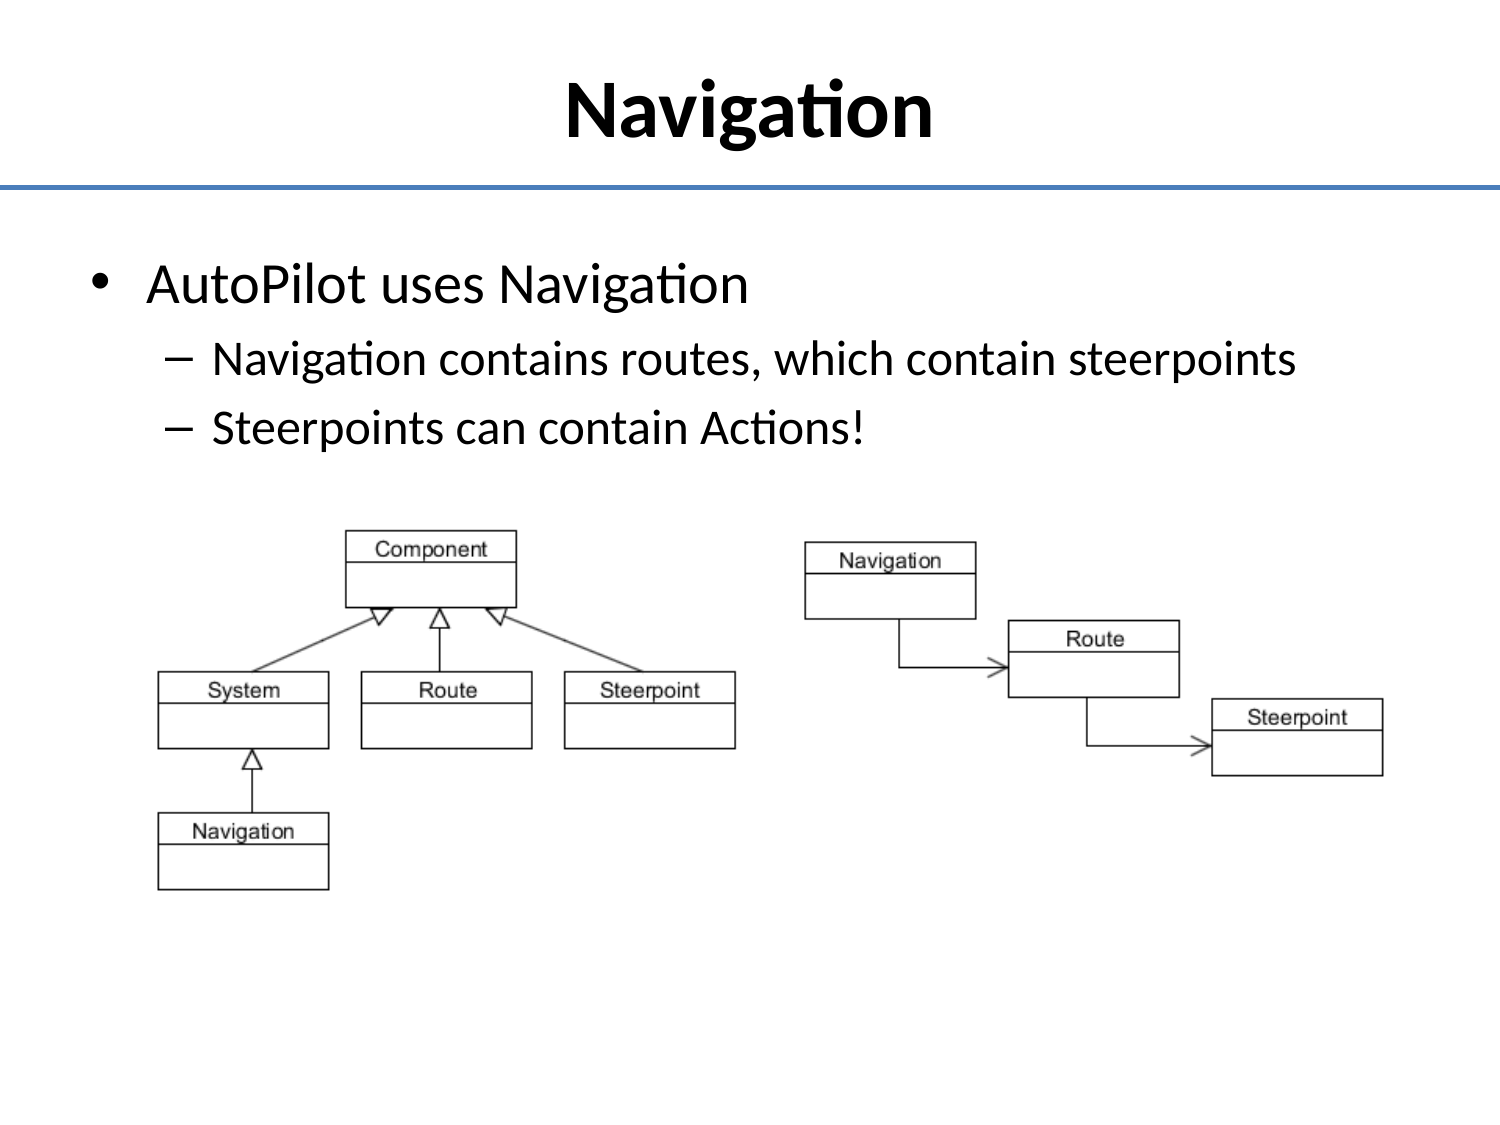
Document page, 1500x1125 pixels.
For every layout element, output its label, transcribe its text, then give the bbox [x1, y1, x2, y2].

list AutoPilot uses Navigation Navigation contains routes, which contain steerpoints Steerpoints can contain Actions! [75, 237, 1425, 1005]
picture [799, 537, 1390, 783]
title Navigation [75, 45, 1425, 163]
picture [149, 524, 744, 898]
